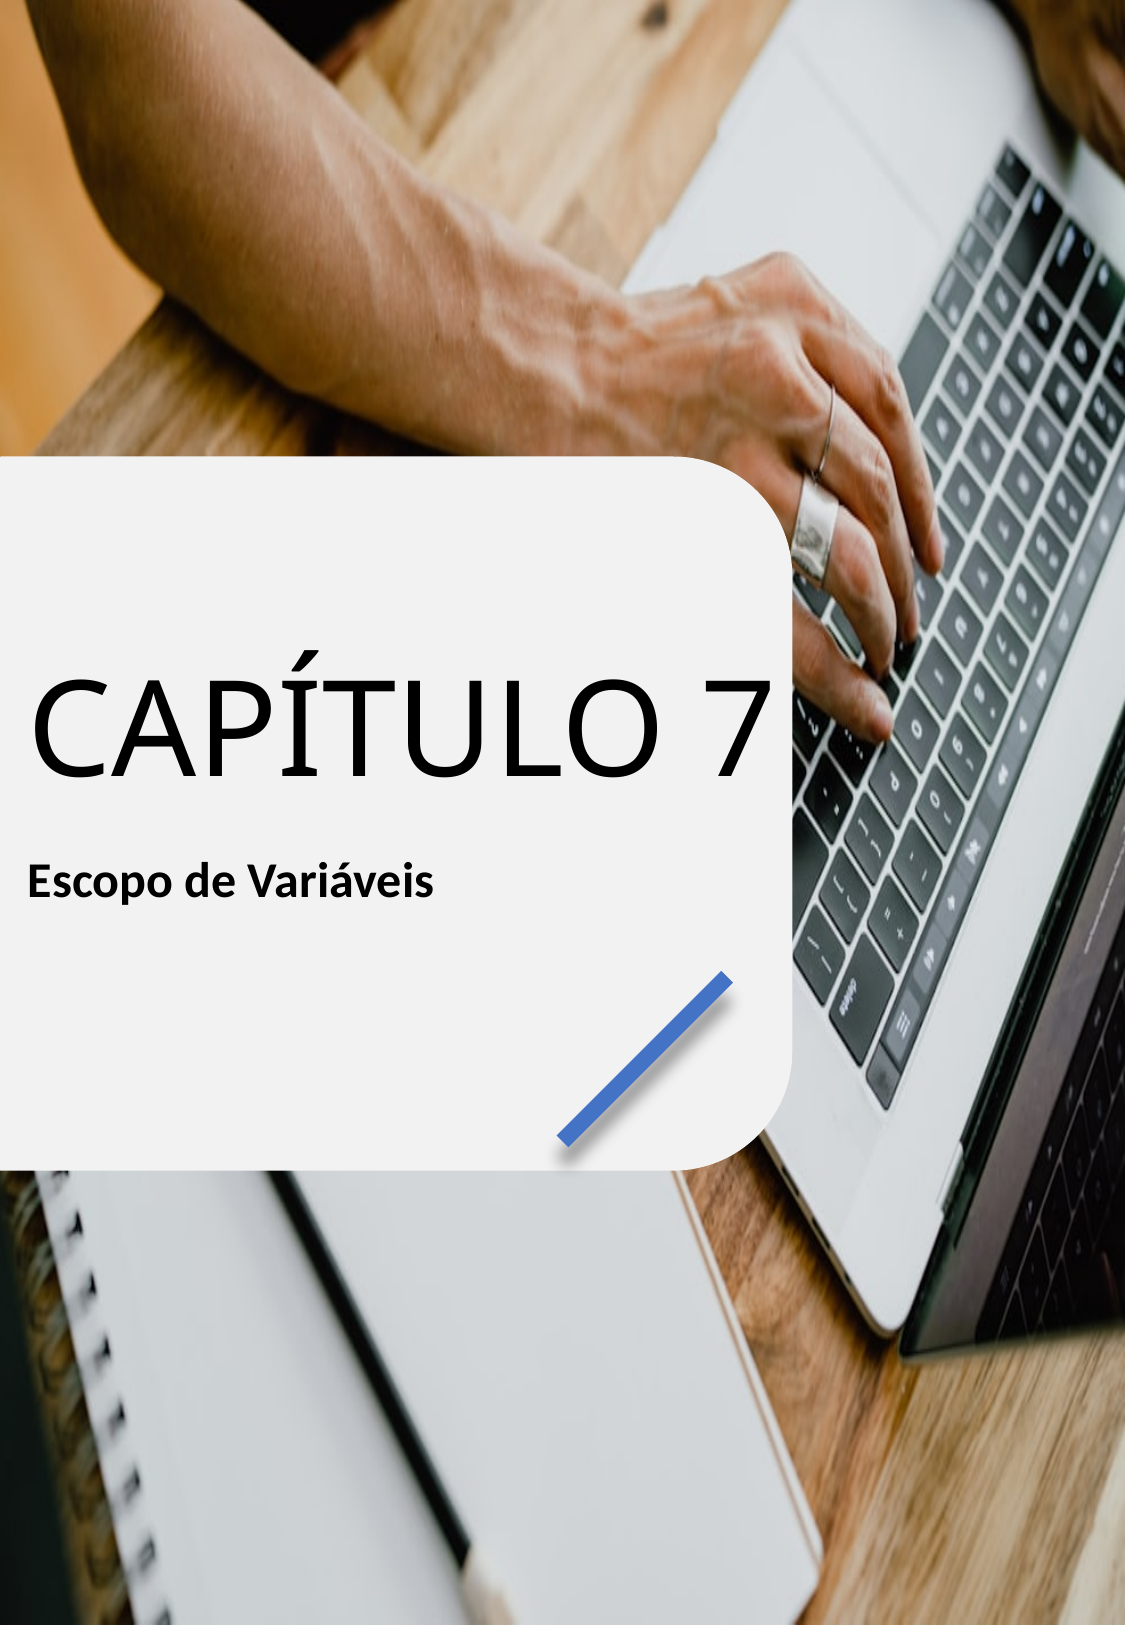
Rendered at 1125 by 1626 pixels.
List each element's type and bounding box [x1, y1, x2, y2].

picture [0, 0, 1125, 1625]
text_box [562, 976, 728, 1142]
